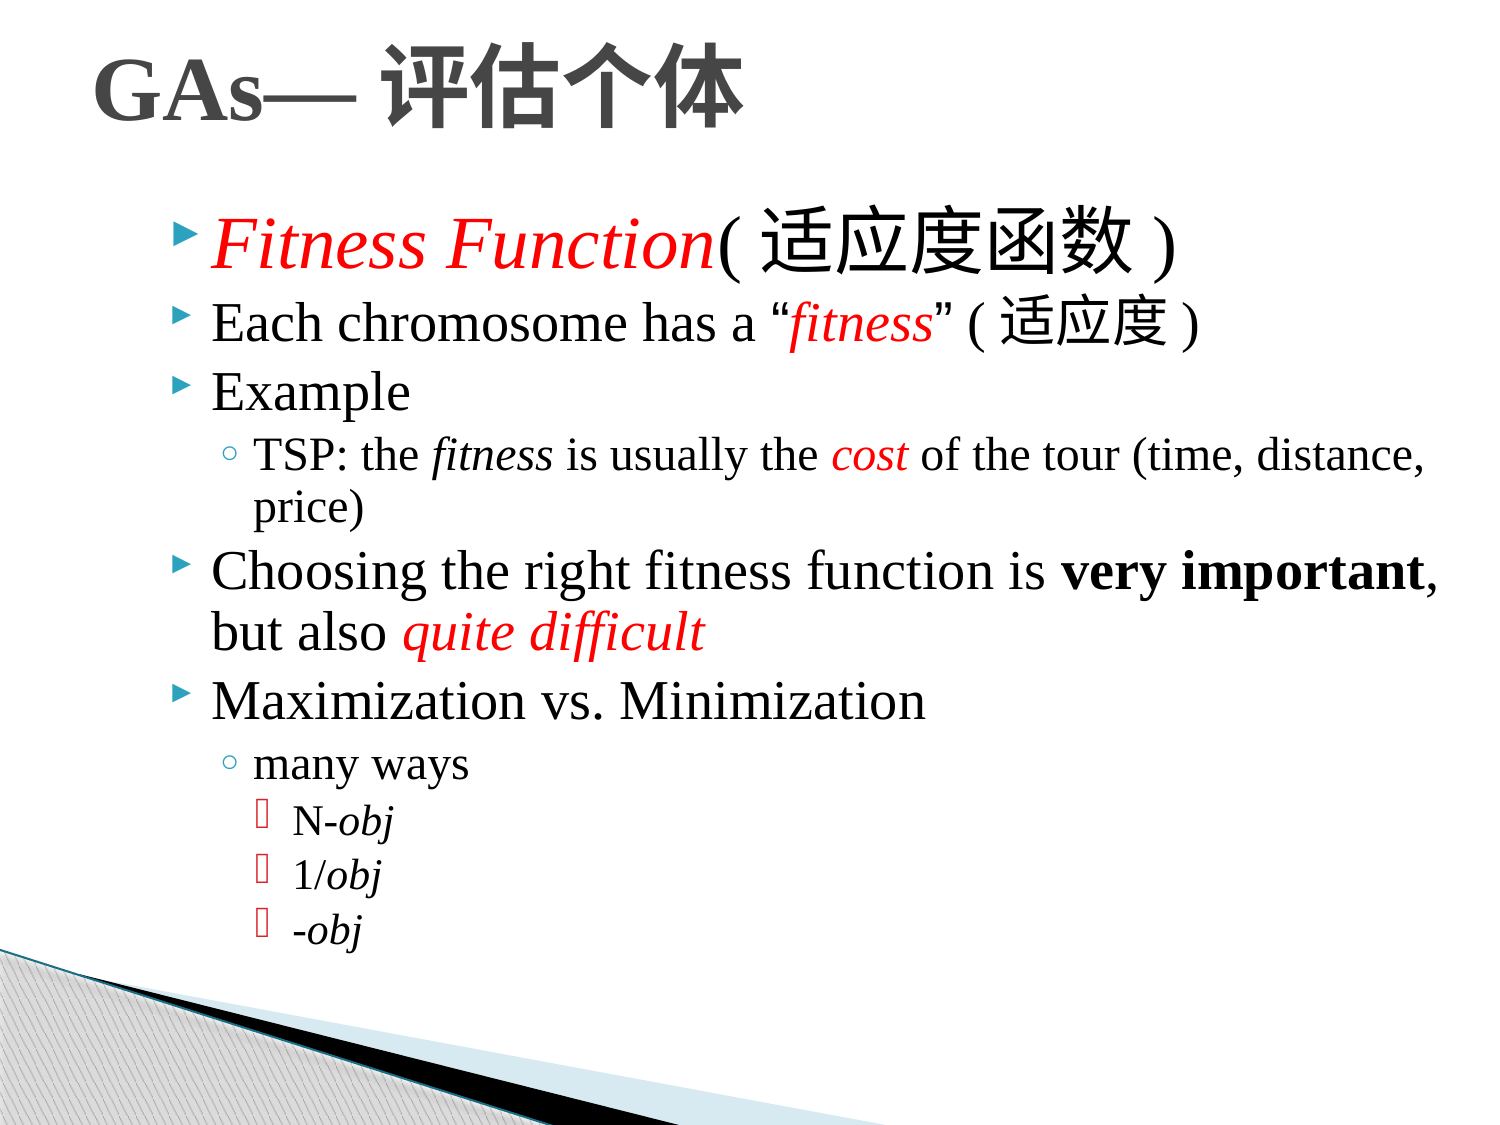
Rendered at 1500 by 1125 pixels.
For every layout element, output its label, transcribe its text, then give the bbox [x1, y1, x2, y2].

title GAs—评估个体 [76, 19, 1427, 149]
list Fitness Function(适应度函数) Each chromosome has a “fitness” (适应度) Example TSP: the fitness is usually the cost of the tour (time, distance, price) Choosing the right fitness function is very important, but also quite difficult Maximization vs. Minimization many ways N-obj 1/obj -obj [136, 196, 1460, 1012]
